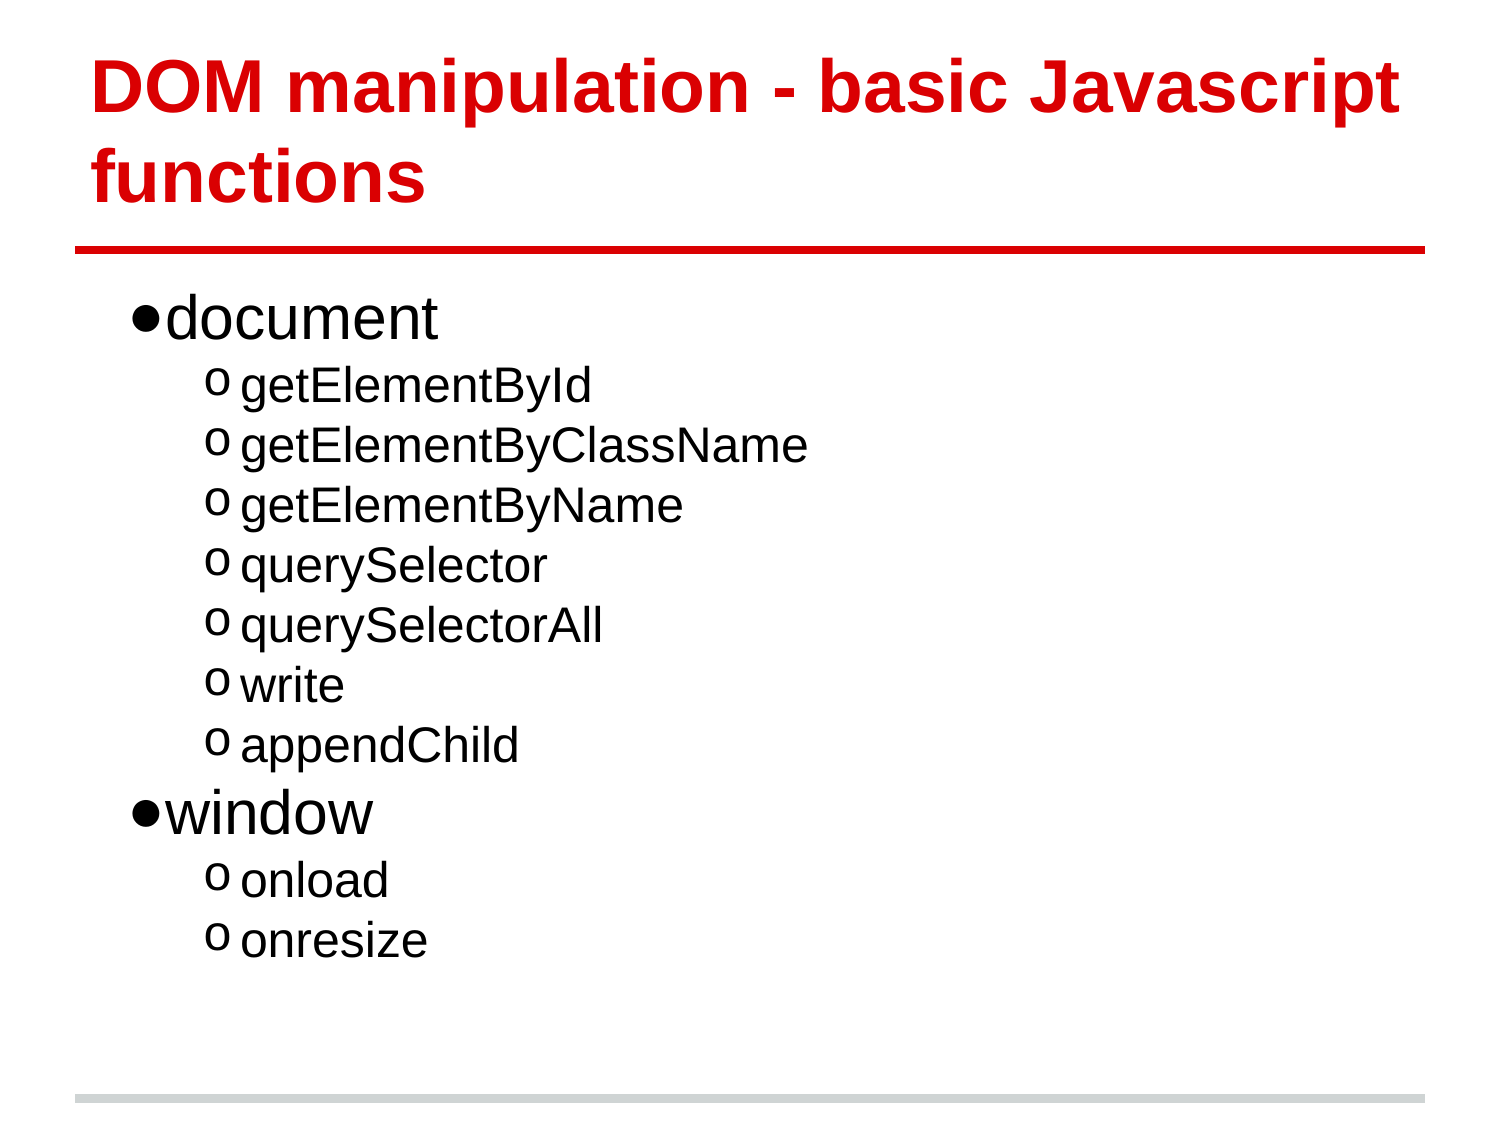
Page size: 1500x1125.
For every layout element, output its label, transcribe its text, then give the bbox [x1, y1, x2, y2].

title DOM manipulation - basic Javascript functions [75, 45, 1425, 233]
list document getElementById getElementByClassName getElementByName querySelector querySelectorAll write appendChild window onload onresize [75, 262, 1425, 1078]
